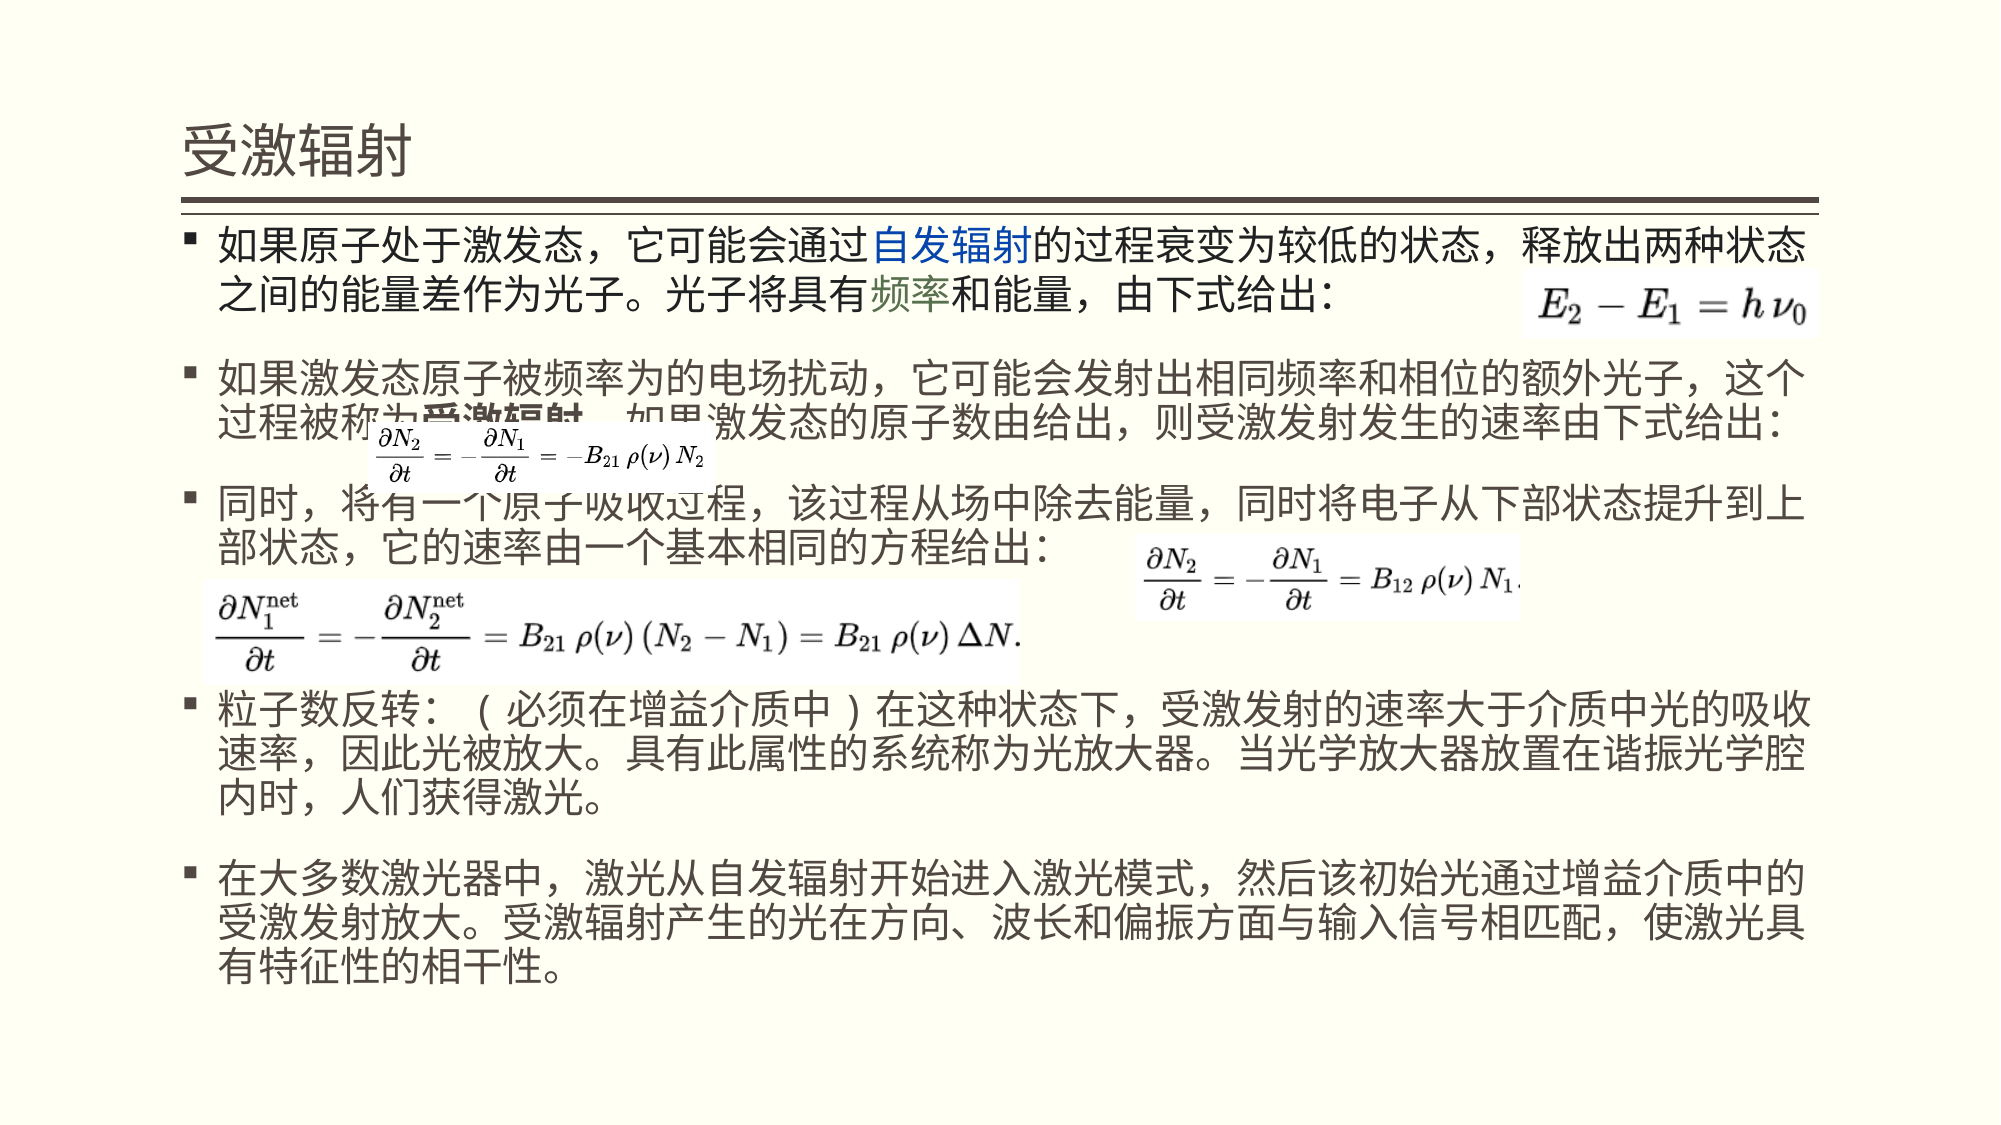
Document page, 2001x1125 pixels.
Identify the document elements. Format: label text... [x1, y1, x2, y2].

text_box [181, 362, 1819, 1113]
picture [1135, 534, 1520, 622]
picture [368, 422, 716, 493]
title 受激辐射 [181, 12, 1819, 193]
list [1523, 268, 1819, 338]
picture [202, 579, 1020, 686]
